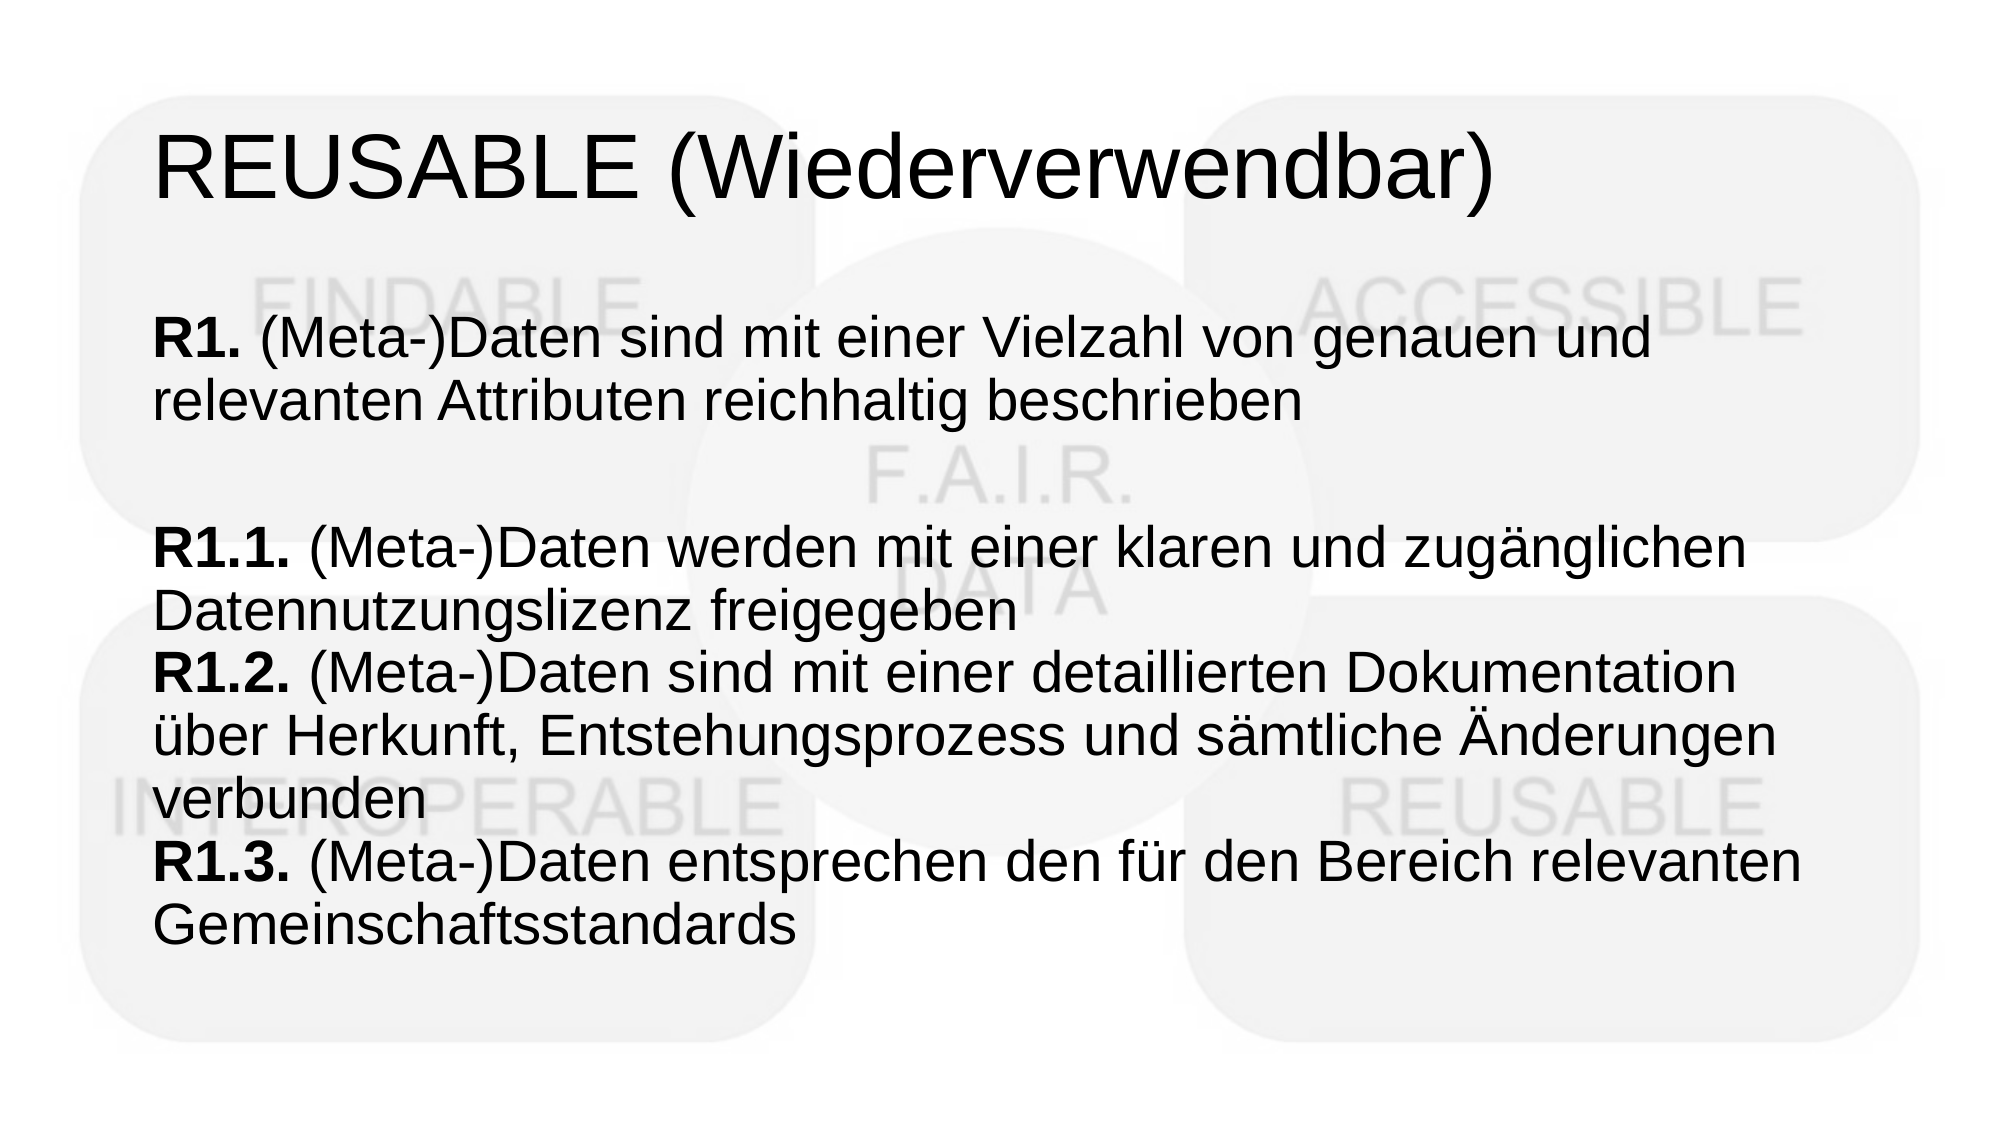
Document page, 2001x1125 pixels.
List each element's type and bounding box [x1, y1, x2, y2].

picture [57, 59, 1945, 1073]
